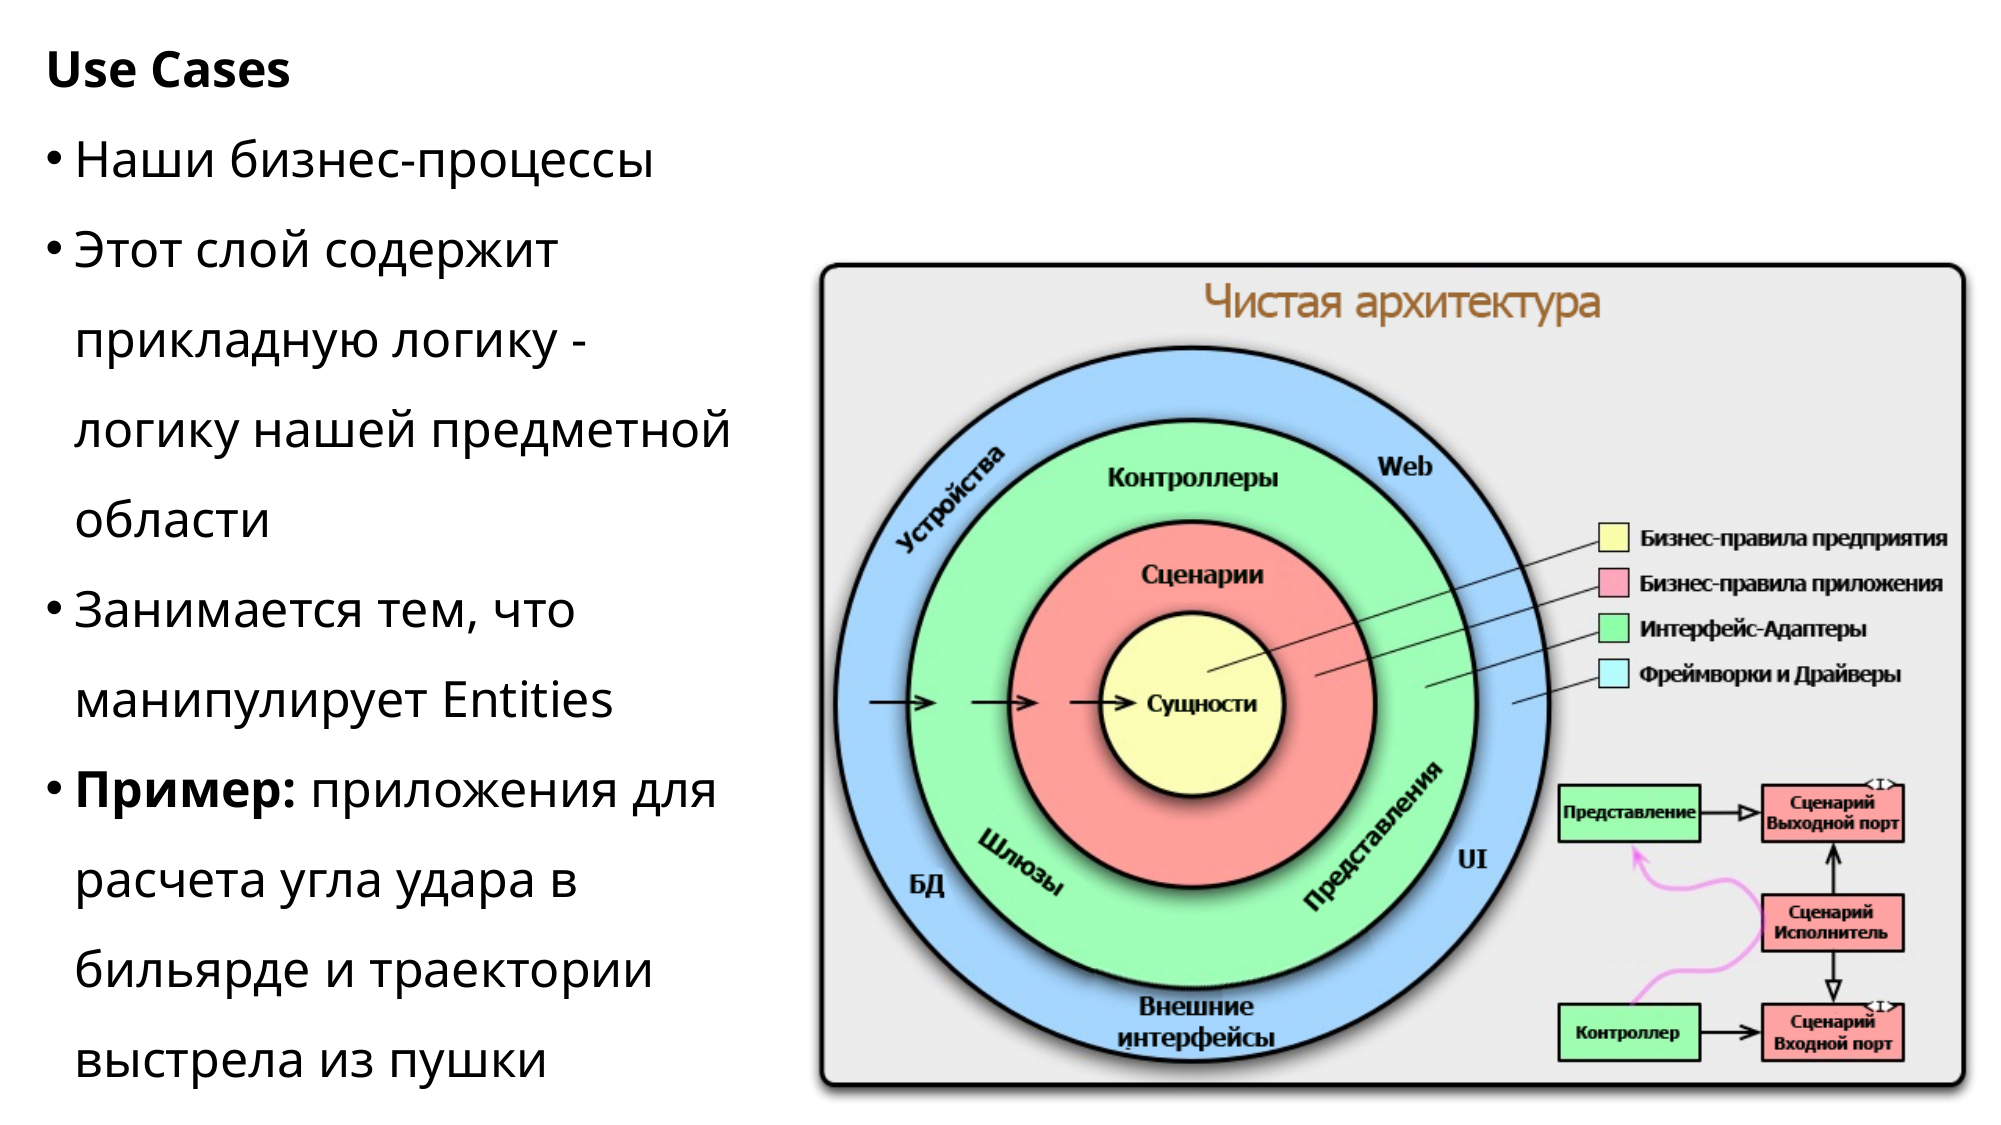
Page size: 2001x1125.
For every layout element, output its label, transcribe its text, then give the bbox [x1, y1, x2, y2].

text_box Use Cases Наши бизнес-процессы Этот слой содержит прикладную логику - логику нашей предметной области Занимается тем, что манипулирует Entities Пример: приложения для расчета угла удара в бильярде и траектории выстрела из пушки [30, 0, 768, 1095]
picture [788, 238, 1996, 1125]
